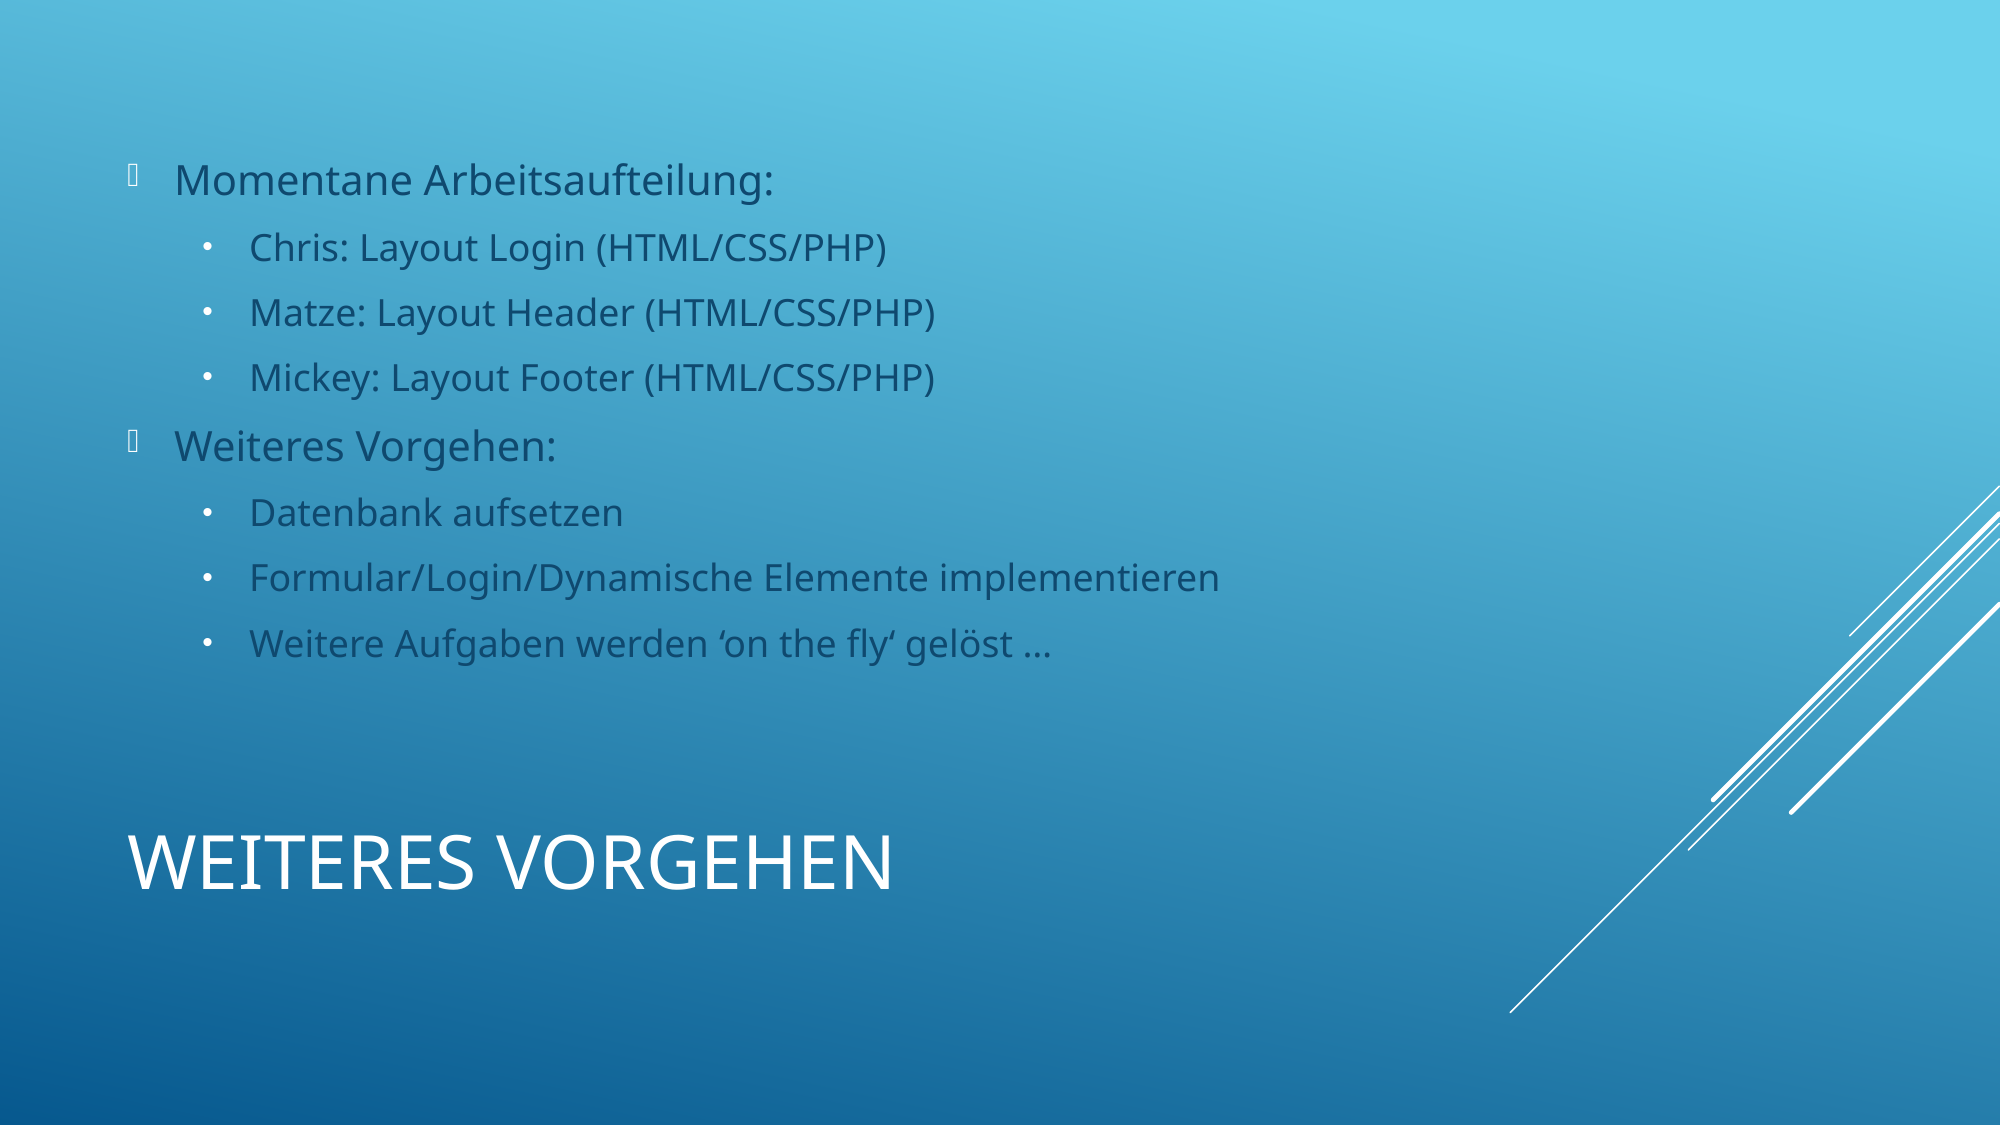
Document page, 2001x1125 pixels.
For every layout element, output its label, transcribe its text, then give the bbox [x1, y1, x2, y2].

list Momentane Arbeitsaufteilung: Chris: Layout Login (HTML/CSS/PHP) Matze: Layout Header (HTML/CSS/PHP) Mickey: Layout Footer (HTML/CSS/PHP) Weiteres Vorgehen: Datenbank aufsetzen Formular/Login/Dynamische Elemente implementieren Weitere Aufgaben werden ‘on the fly‘ gelöst … [112, 112, 1513, 706]
title Weiteres Vorgehen [112, 736, 1513, 984]
